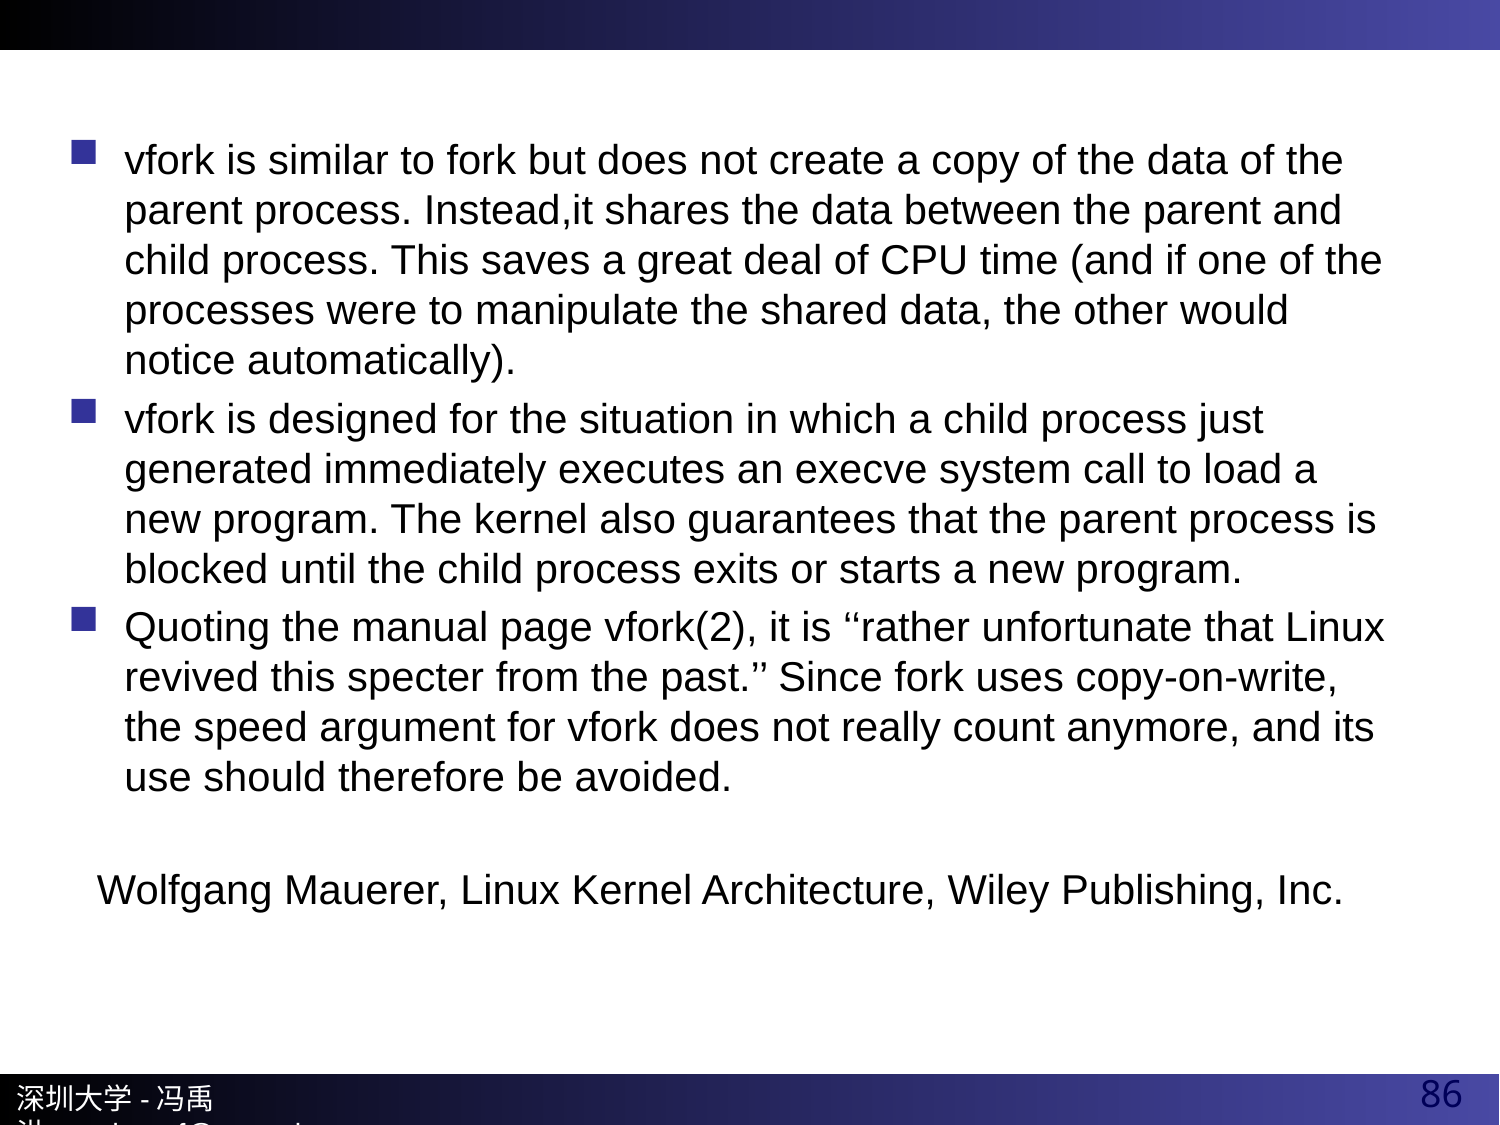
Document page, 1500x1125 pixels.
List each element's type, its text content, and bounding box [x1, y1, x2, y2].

text_box Wolfgang Mauerer, Linux Kernel Architecture, Wiley Publishing, Inc. [82, 855, 1383, 921]
list vfork is similar to fork but does not create a copy of the data of the parent process. Instead,it shares the data between the parent and child process. This saves a great deal of CPU time (and if one of the processes were to manipulate the shared data, the other would notice automatically). vfork is designed for the situation in which a child process just generated immediately executes an execve system call to load a new program. The kernel also guarantees that the parent process is blocked until the child process exits or starts a new program. Quoting the manual page vfork(2), it is ‘‘rather unfortunate that Linux revived this specter from the past.’’ Since fork uses copy-on-write, the speed argument for vfork does not really count anymore, and its use should therefore be avoided. [52, 125, 1404, 817]
